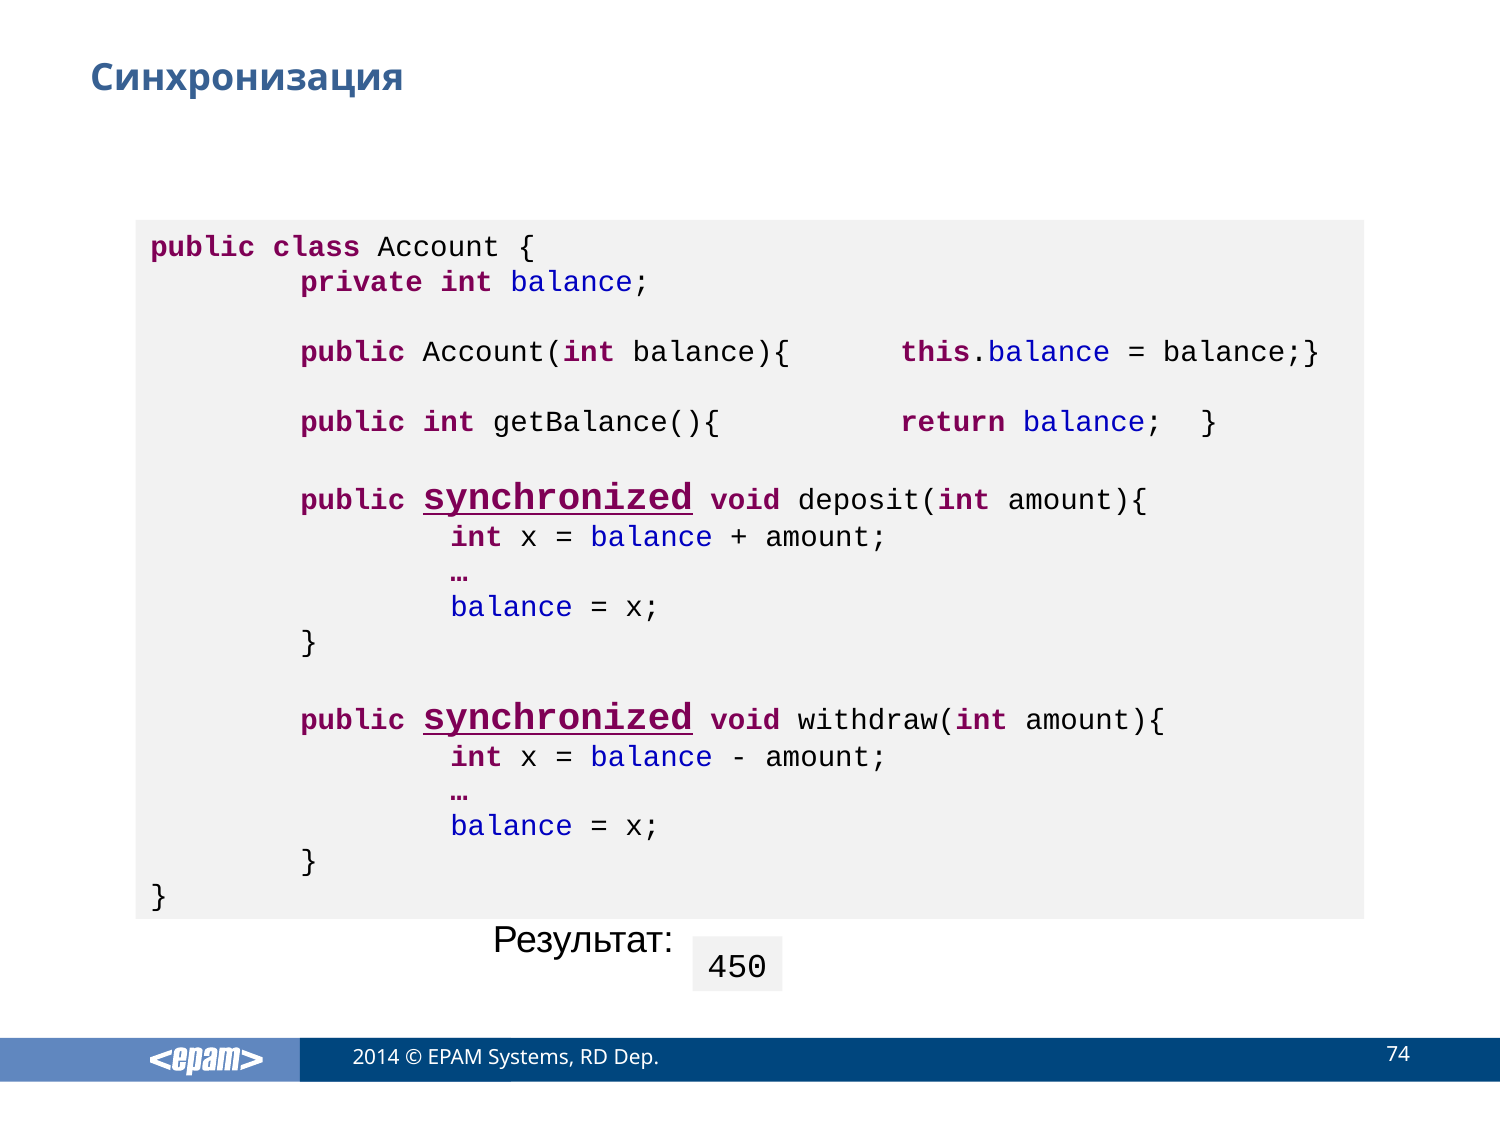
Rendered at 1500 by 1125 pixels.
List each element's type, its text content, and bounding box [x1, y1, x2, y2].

text_box 450 [692, 936, 783, 992]
slide_number 74 [1262, 1025, 1425, 1085]
footer 2014 © EPAM Systems, RD Dep. [337, 1028, 738, 1088]
text_box Результат: [478, 907, 715, 979]
title Синхронизация [75, 45, 1425, 163]
text_box public class Account { private int balance; public Account(int balance){ this.balance = balance;} public int getBalance(){ return balance; } public synchronized void deposit(int amount){ int x = balance + amount; … balance = x; } public synchronized void withdraw(int amount){ int x = balance - amount; … balance = x; } } [135, 219, 1365, 919]
